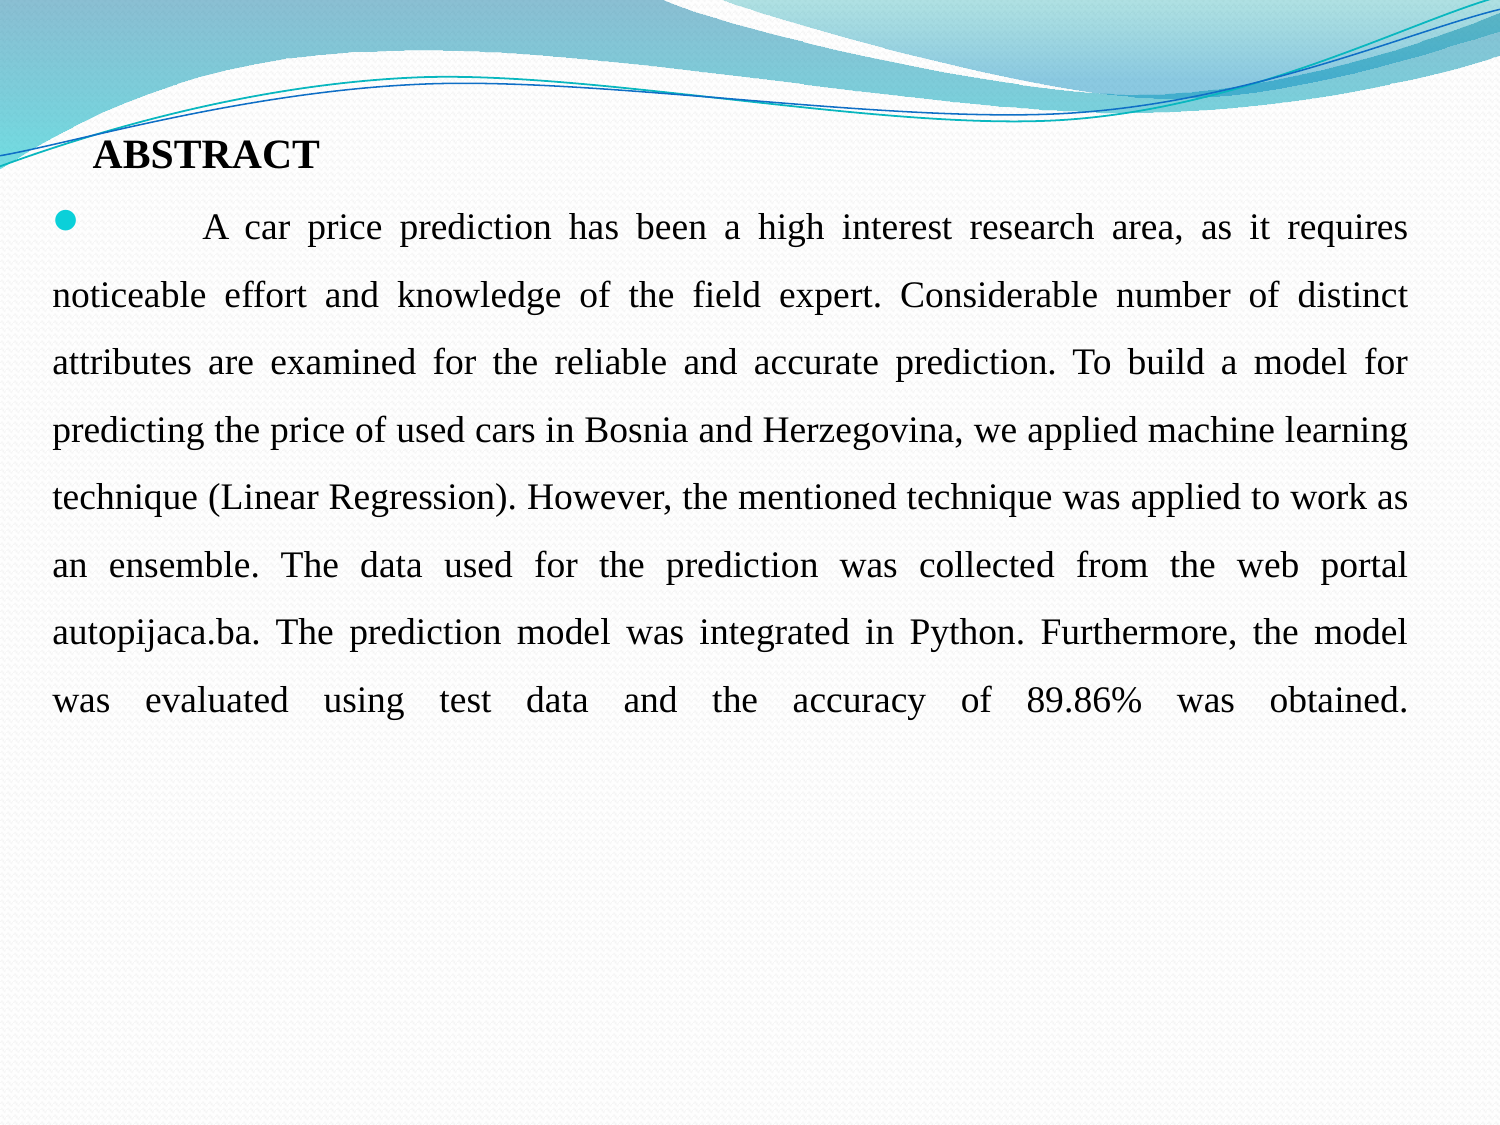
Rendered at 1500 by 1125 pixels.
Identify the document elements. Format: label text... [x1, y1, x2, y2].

list ABSTRACT A car price prediction has been a high interest research area, as it requires noticeable effort and knowledge of the field expert. Considerable number of distinct attributes are examined for the reliable and accurate prediction. To build a model for predicting the price of used cars in Bosnia and Herzegovina, we applied machine learning technique (Linear Regression). However, the mentioned technique was applied to work as an ensemble. The data used for the prediction was collected from the web portal autopijaca.ba. The prediction model was integrated in Python. Furthermore, the model was evaluated using test data and the accuracy of 89.86% was obtained. [37, 75, 1425, 1062]
